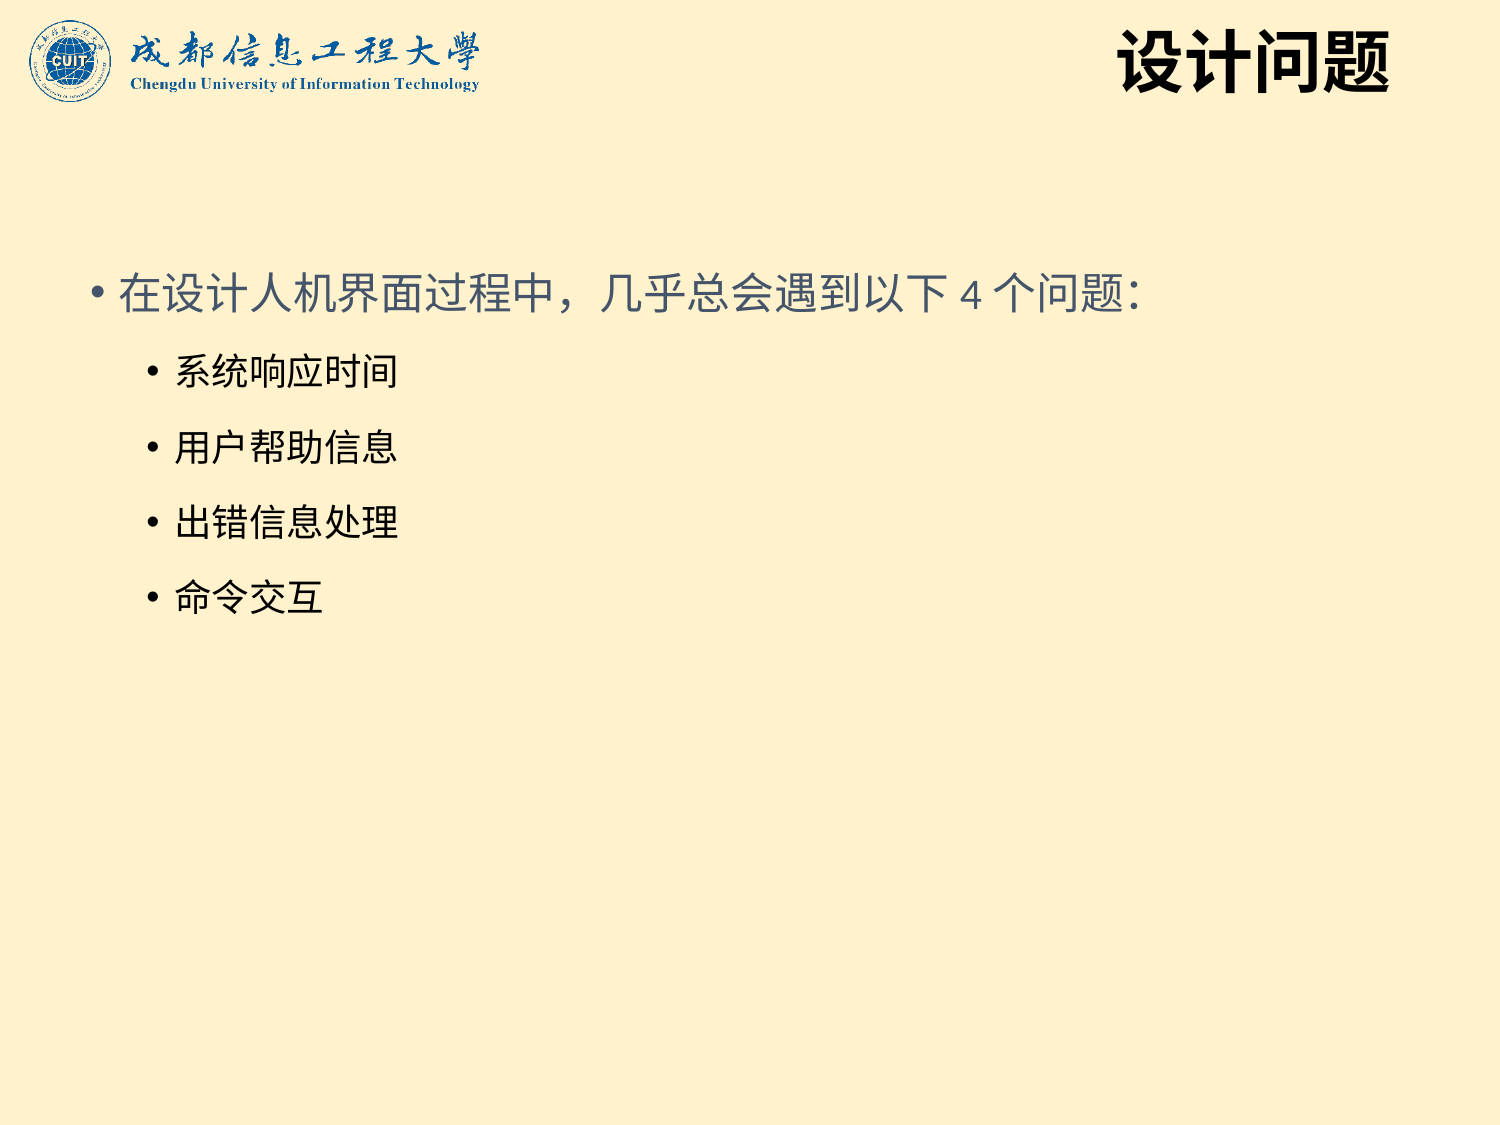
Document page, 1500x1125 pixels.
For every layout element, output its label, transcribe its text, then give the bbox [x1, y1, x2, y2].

title 设计问题 [112, 20, 1406, 110]
picture [29, 20, 112, 102]
list 在设计人机界面过程中，几乎总会遇到以下4个问题： 系统响应时间 用户帮助信息 出错信息处理 命令交互 [75, 231, 1425, 1035]
